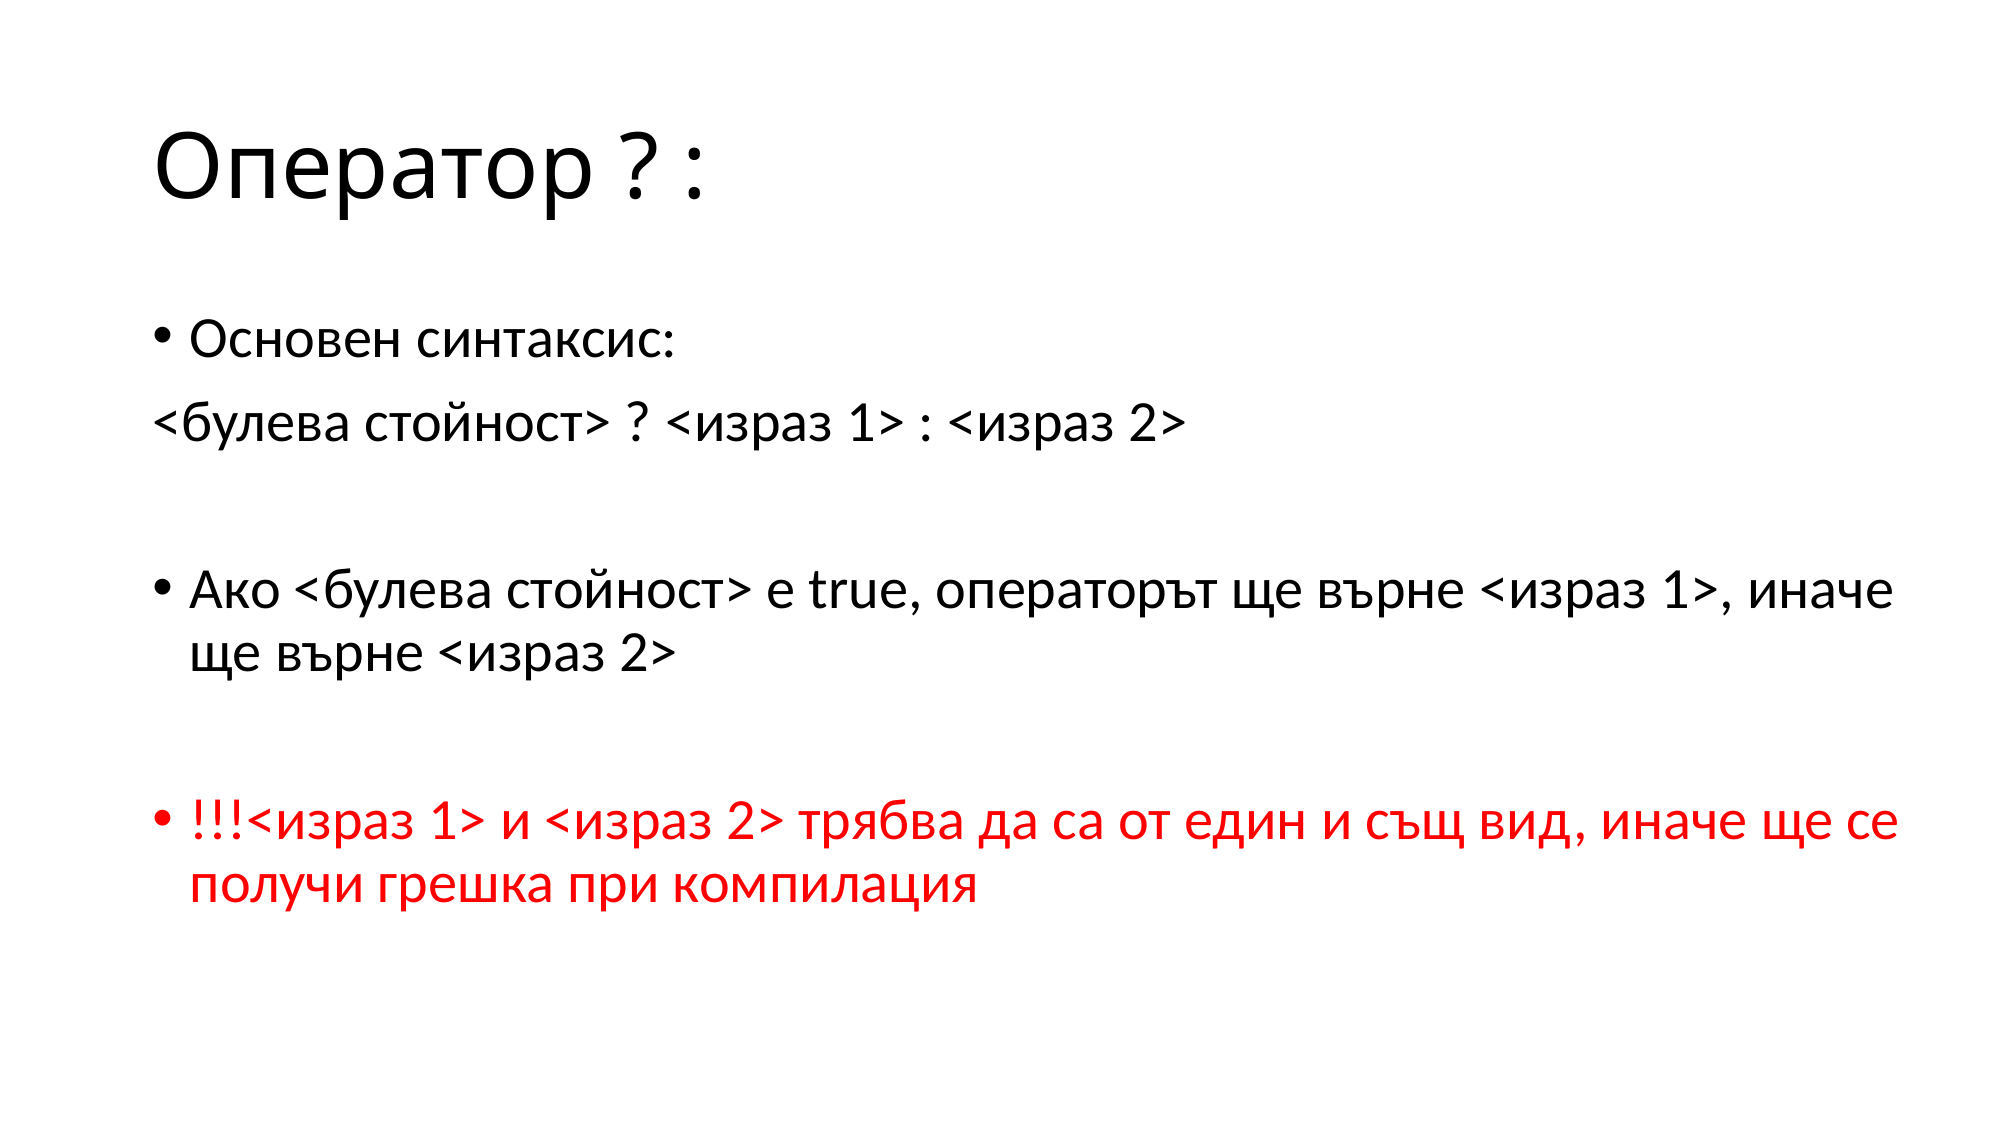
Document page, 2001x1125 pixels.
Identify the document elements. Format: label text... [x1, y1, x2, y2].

title Оператор ? : [137, 59, 1863, 278]
list Основен синтаксис: <булева стойност> ? <израз 1> : <израз 2> Aко <булева стойност> е true, операторът ще върне <израз 1>, иначе ще върне <израз 2> !!!<израз 1> и <израз 2> трябва да са от един и същ вид, иначе ще се получи грешка при компилация [137, 299, 1935, 1014]
